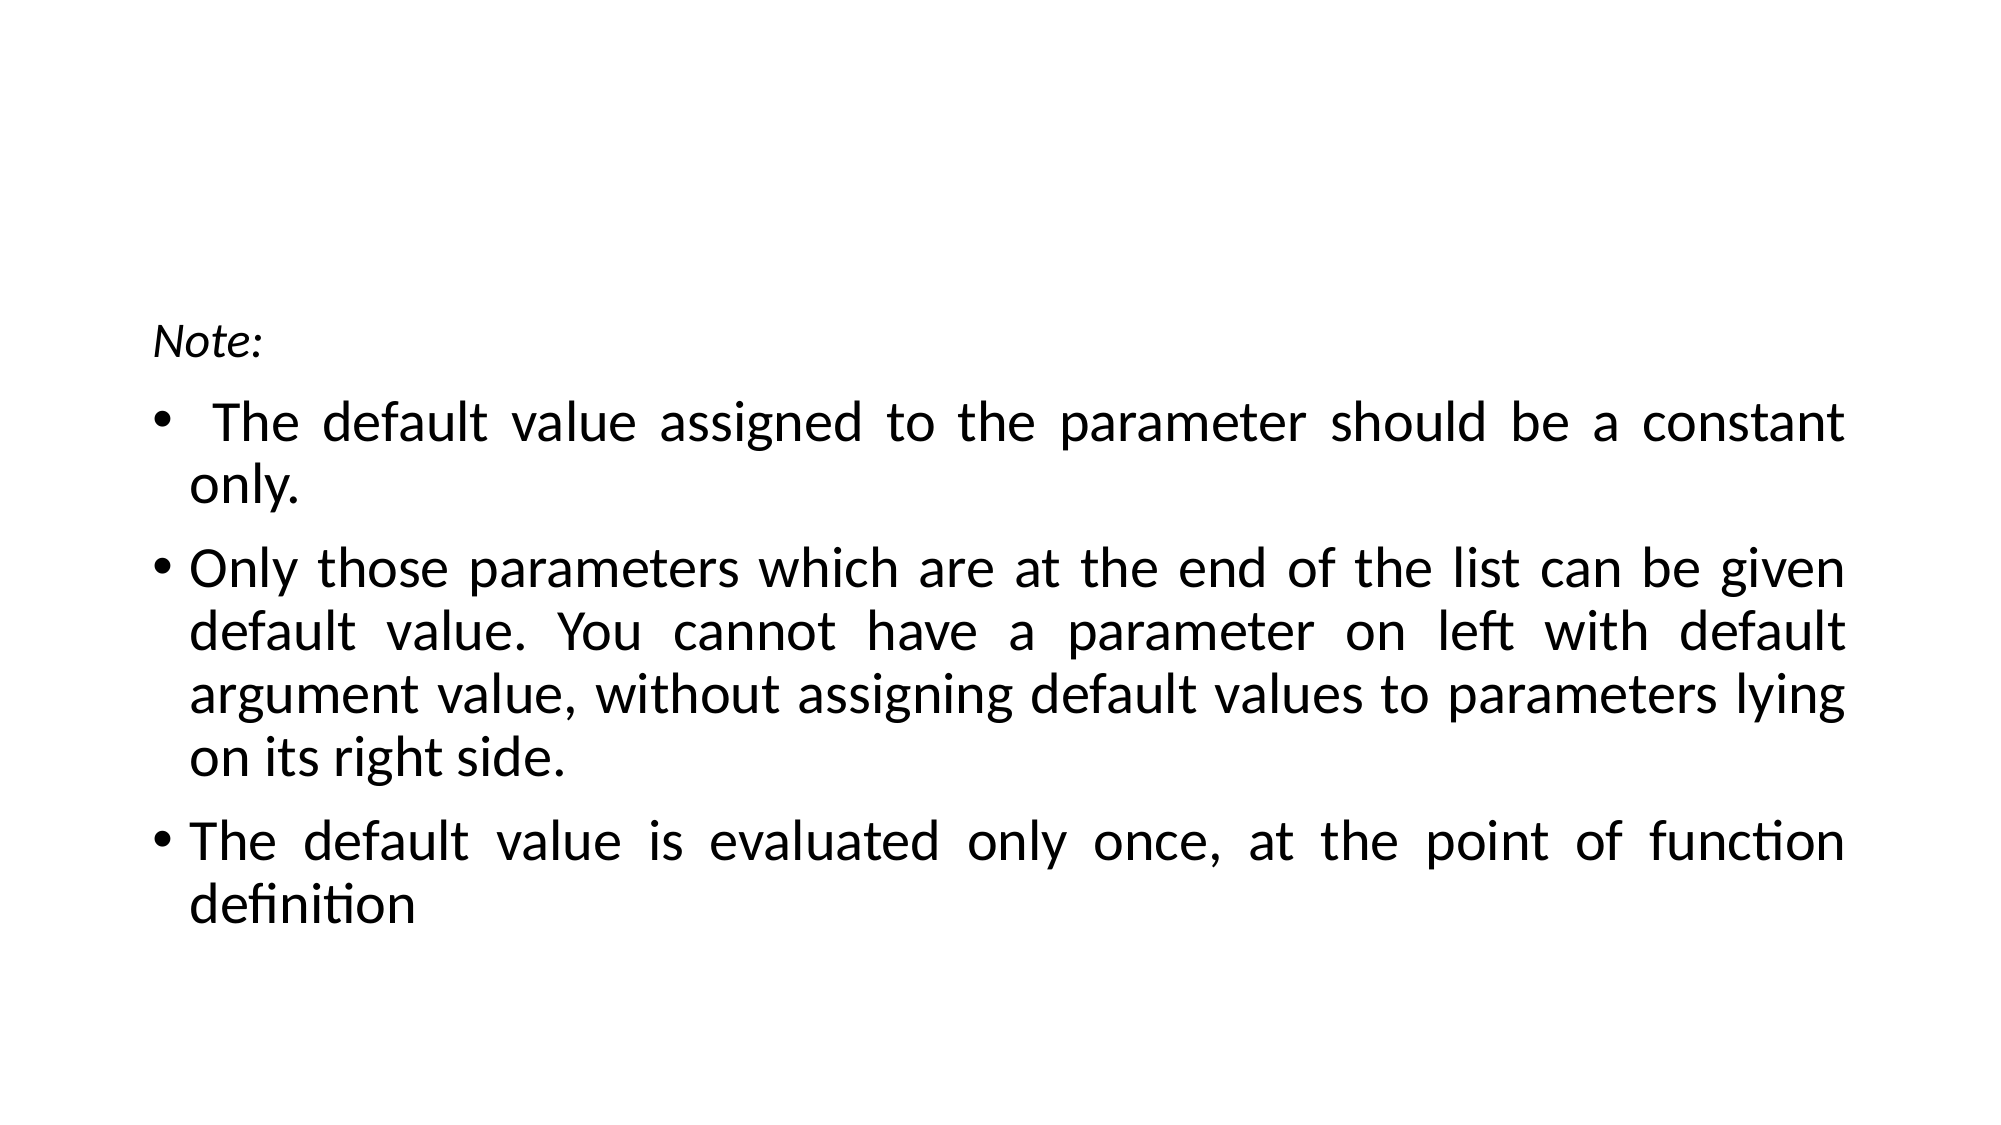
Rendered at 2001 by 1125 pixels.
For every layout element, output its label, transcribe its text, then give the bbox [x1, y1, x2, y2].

list Note: The default value assigned to the parameter should be a constant only. Only those parameters which are at the end of the list can be given default value. You cannot have a parameter on left with default argument value, without assigning default values to parameters lying on its right side. The default value is evaluated only once, at the point of function definition [137, 299, 1863, 1014]
